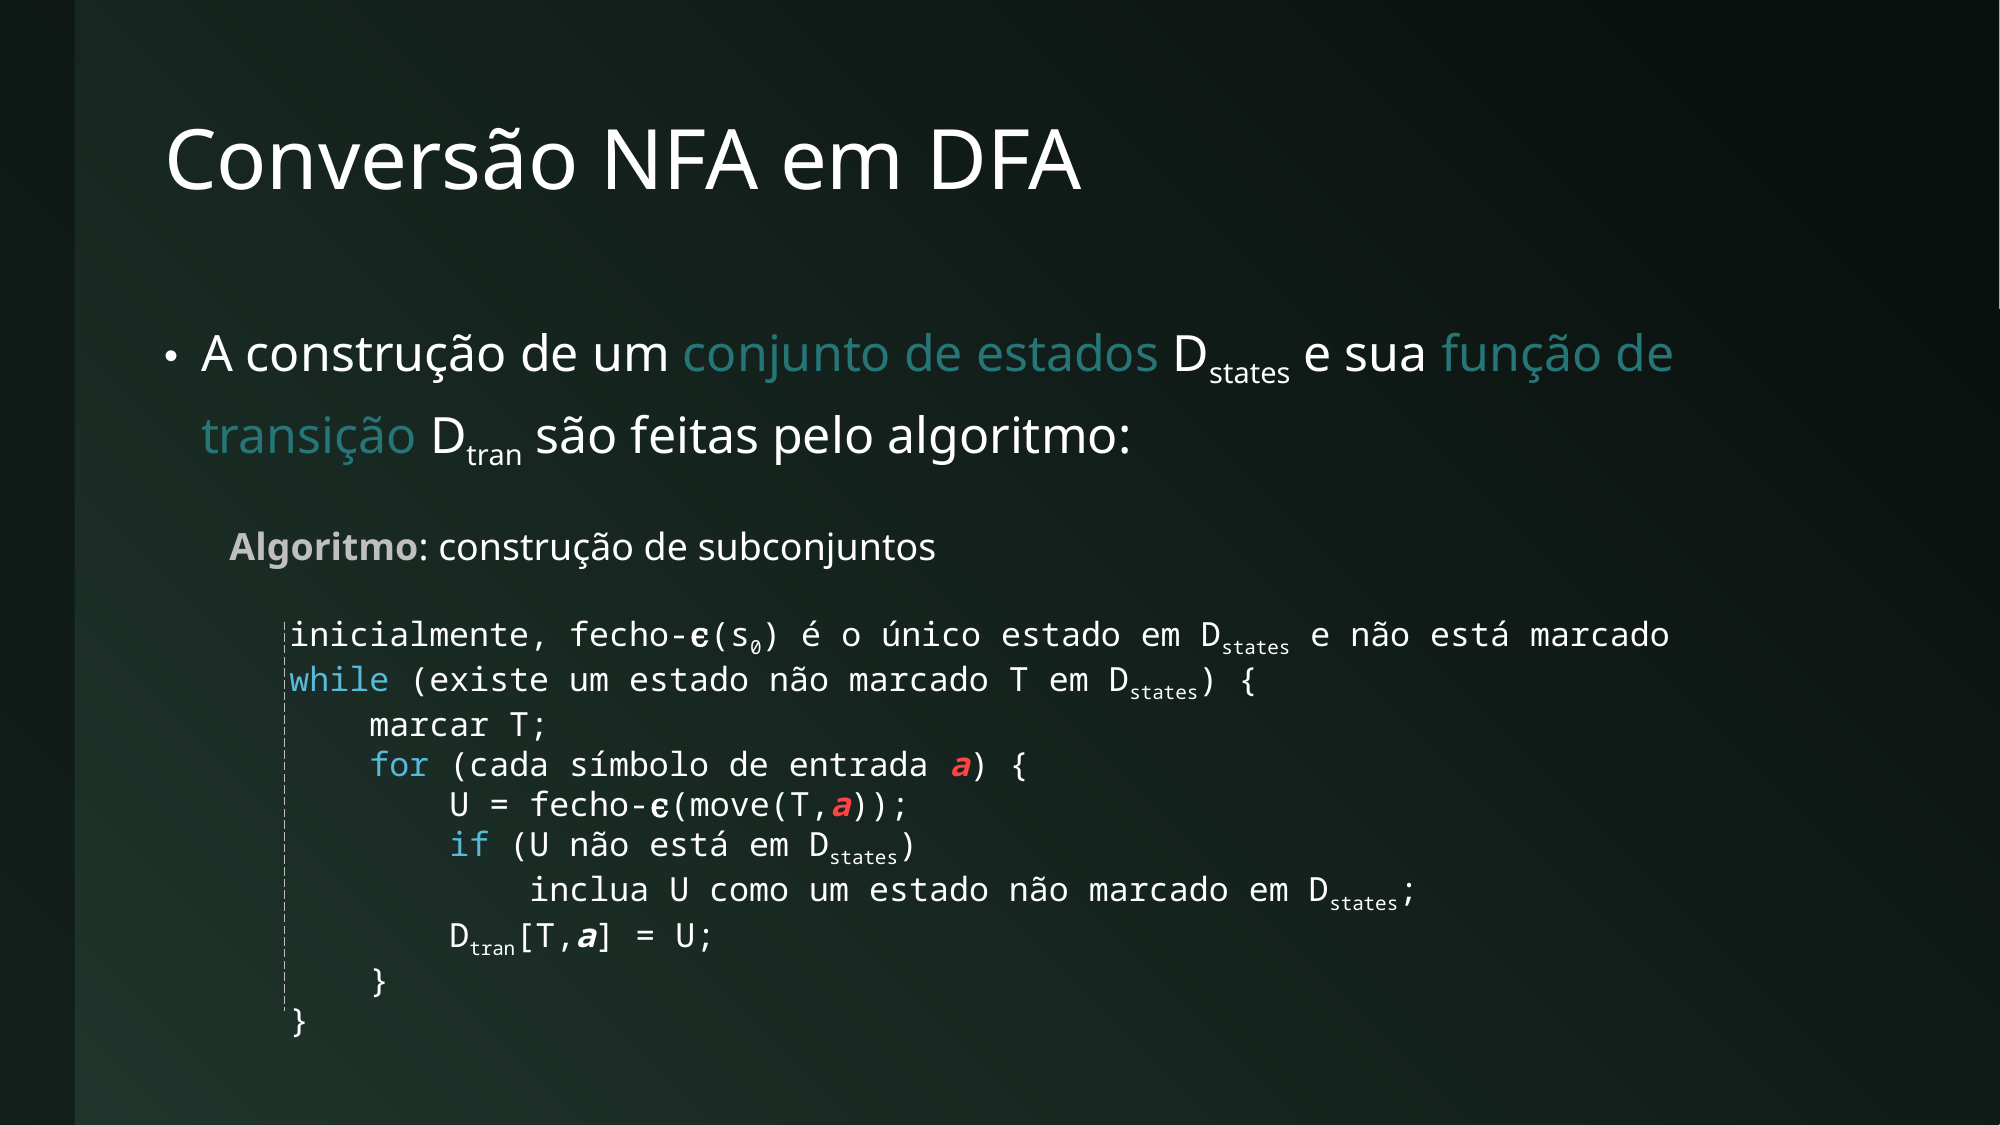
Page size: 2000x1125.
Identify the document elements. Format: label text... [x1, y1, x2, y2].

list A construção de um conjunto de estados Dstates e sua função de transição Dtran são feitas pelo algoritmo: [149, 299, 1898, 1025]
title Conversão NFA em DFA [149, 62, 1898, 263]
text_box Algoritmo: construção de subconjuntos inicialmente, fecho-ϵ(s0) é o único estado em Dstates e não está marcado while (existe um estado não marcado T em Dstates) { marcar T; for (cada símbolo de entrada a) { U = fecho-ϵ(move(T,a)); if (U não está em Dstates) inclua U como um estado não marcado em Dstates; Dtran[T,a] = U; } } [214, 515, 1686, 1047]
